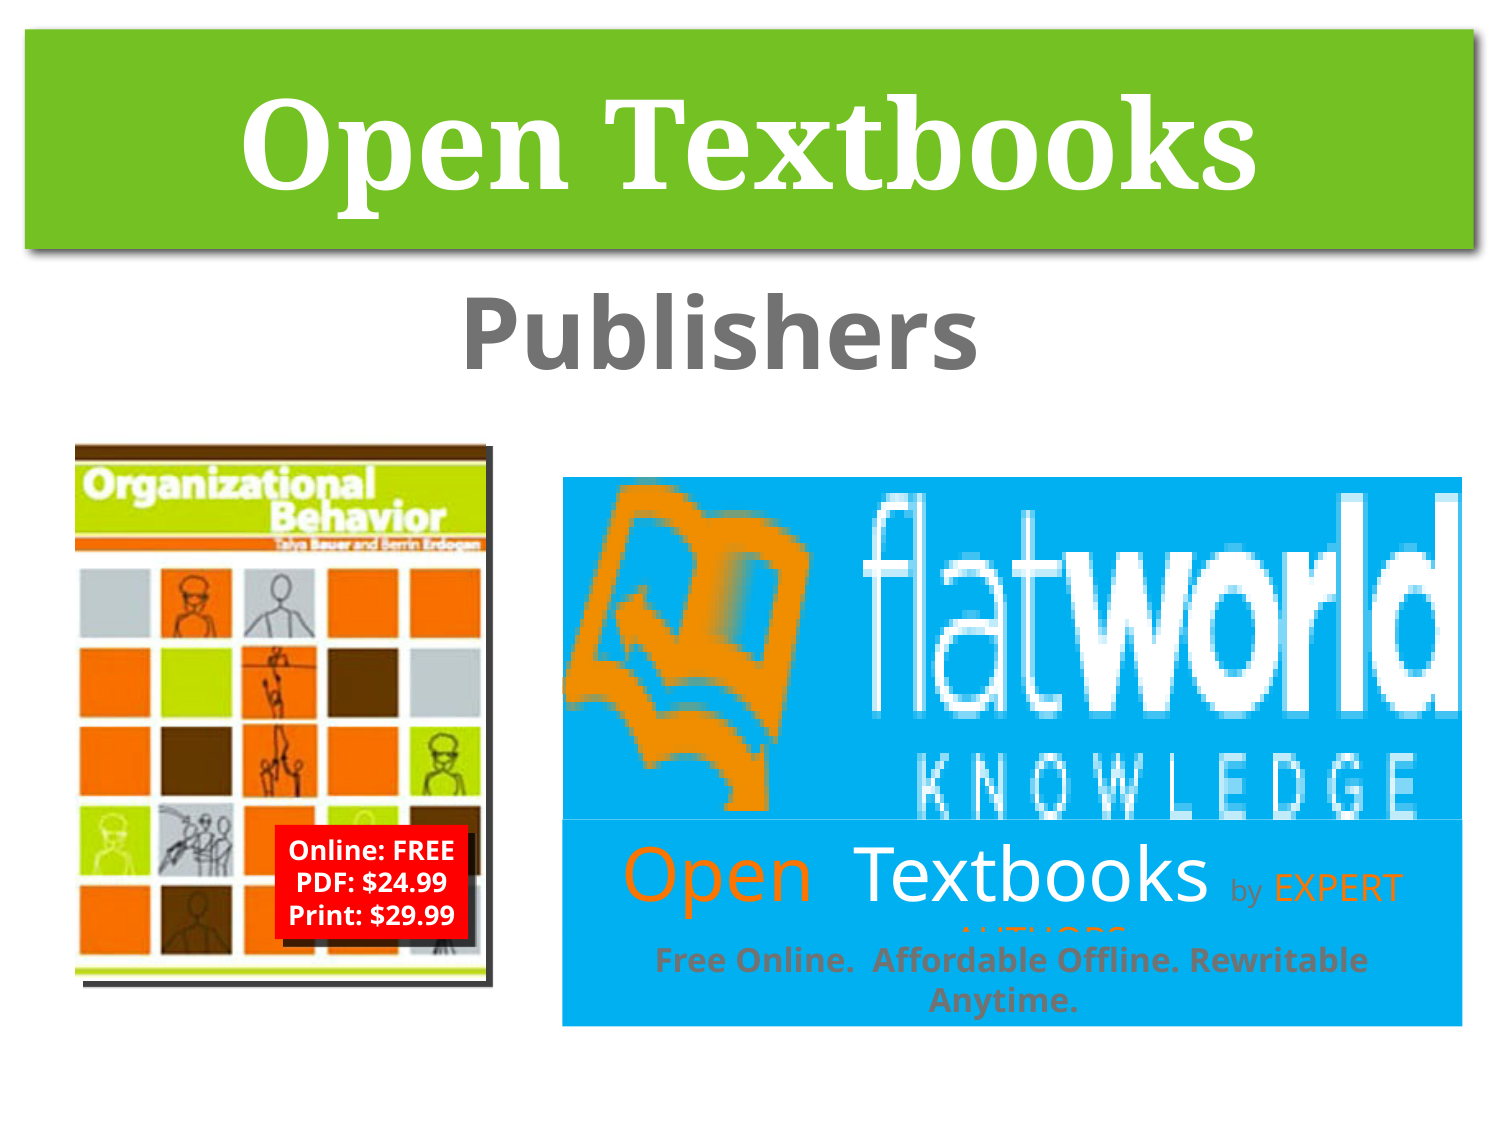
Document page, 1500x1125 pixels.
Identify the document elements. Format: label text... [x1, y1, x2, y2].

text_box Free Online. Affordable Offline. Rewritable Anytime. [562, 931, 1463, 1027]
picture [1274, 754, 1304, 819]
picture [74, 437, 487, 981]
picture [1220, 754, 1245, 819]
picture [1171, 754, 1191, 819]
picture [932, 553, 1006, 718]
picture [1094, 754, 1142, 819]
picture [1387, 754, 1416, 819]
picture [1328, 754, 1362, 819]
picture [972, 754, 1006, 819]
picture [1031, 754, 1070, 819]
picture [1013, 494, 1463, 718]
picture [562, 476, 813, 810]
text_box Publishers [350, 262, 1063, 578]
picture [918, 754, 948, 819]
picture [864, 494, 925, 718]
title Open Textbooks [24, 28, 1475, 250]
text_box Open Textbooks by EXPERT AUTHORS [562, 825, 1463, 931]
